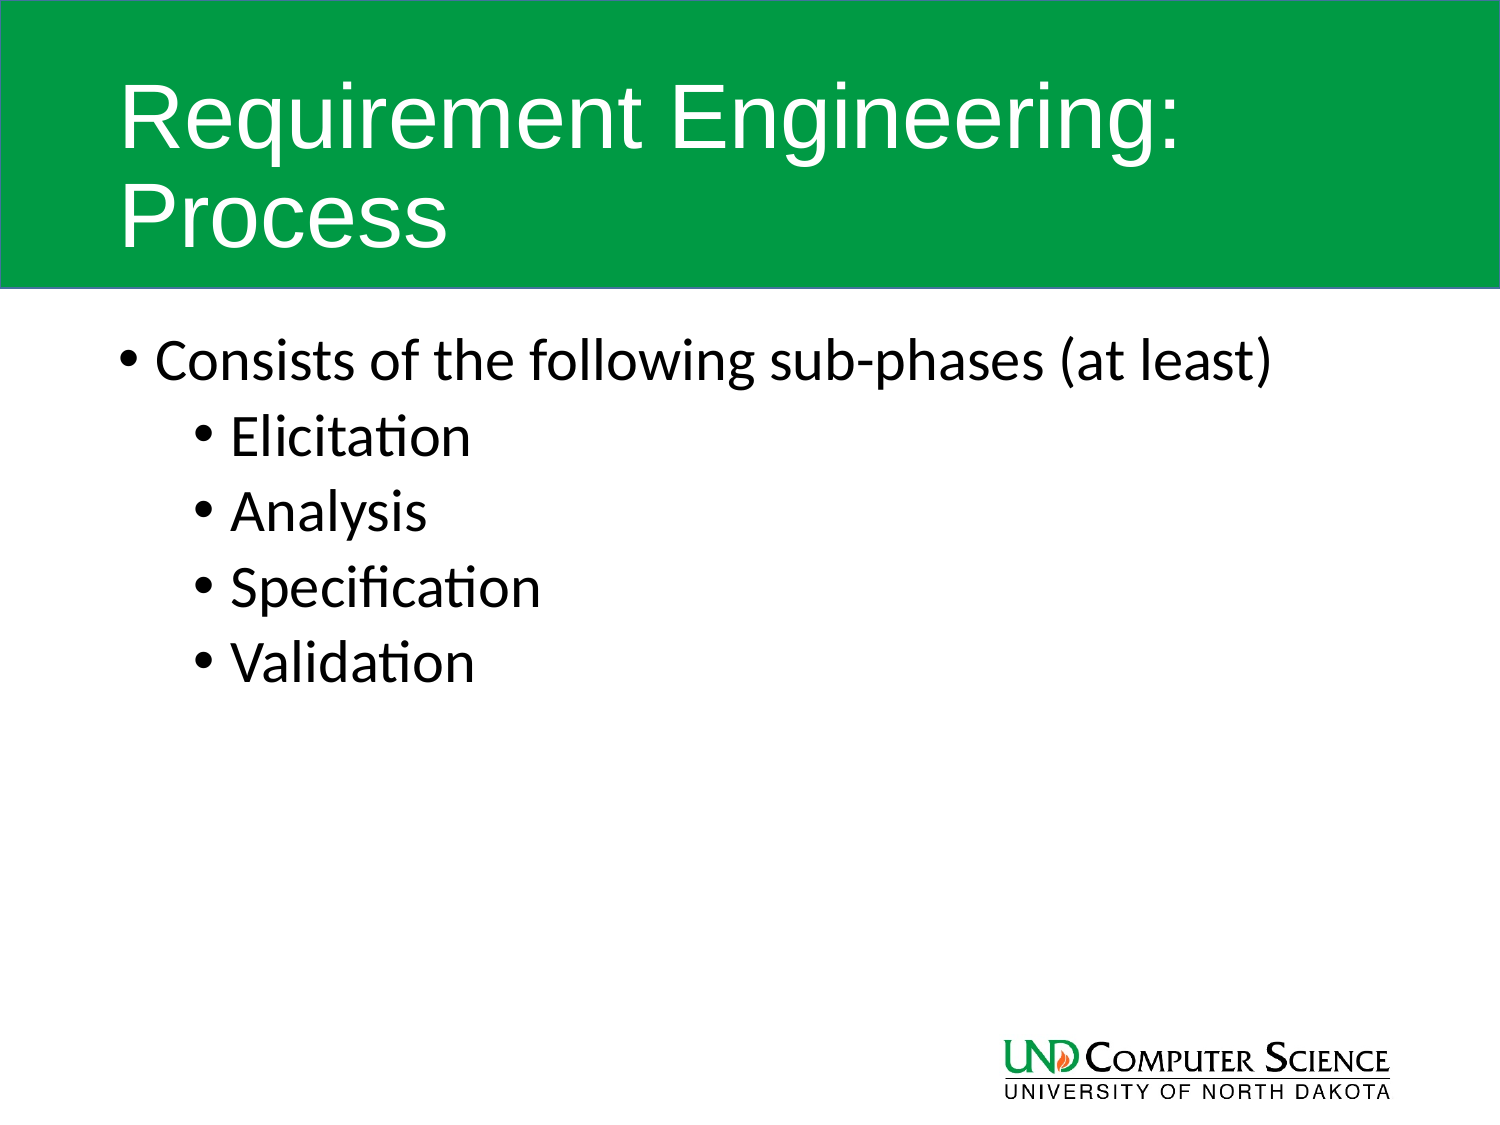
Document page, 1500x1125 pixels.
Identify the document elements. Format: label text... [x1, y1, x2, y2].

list Consists of the following sub-phases (at least) Elicitation Analysis Specification Validation [103, 320, 1397, 1014]
picture [999, 1034, 1397, 1104]
title Requirement Engineering: Process [103, 59, 1397, 278]
